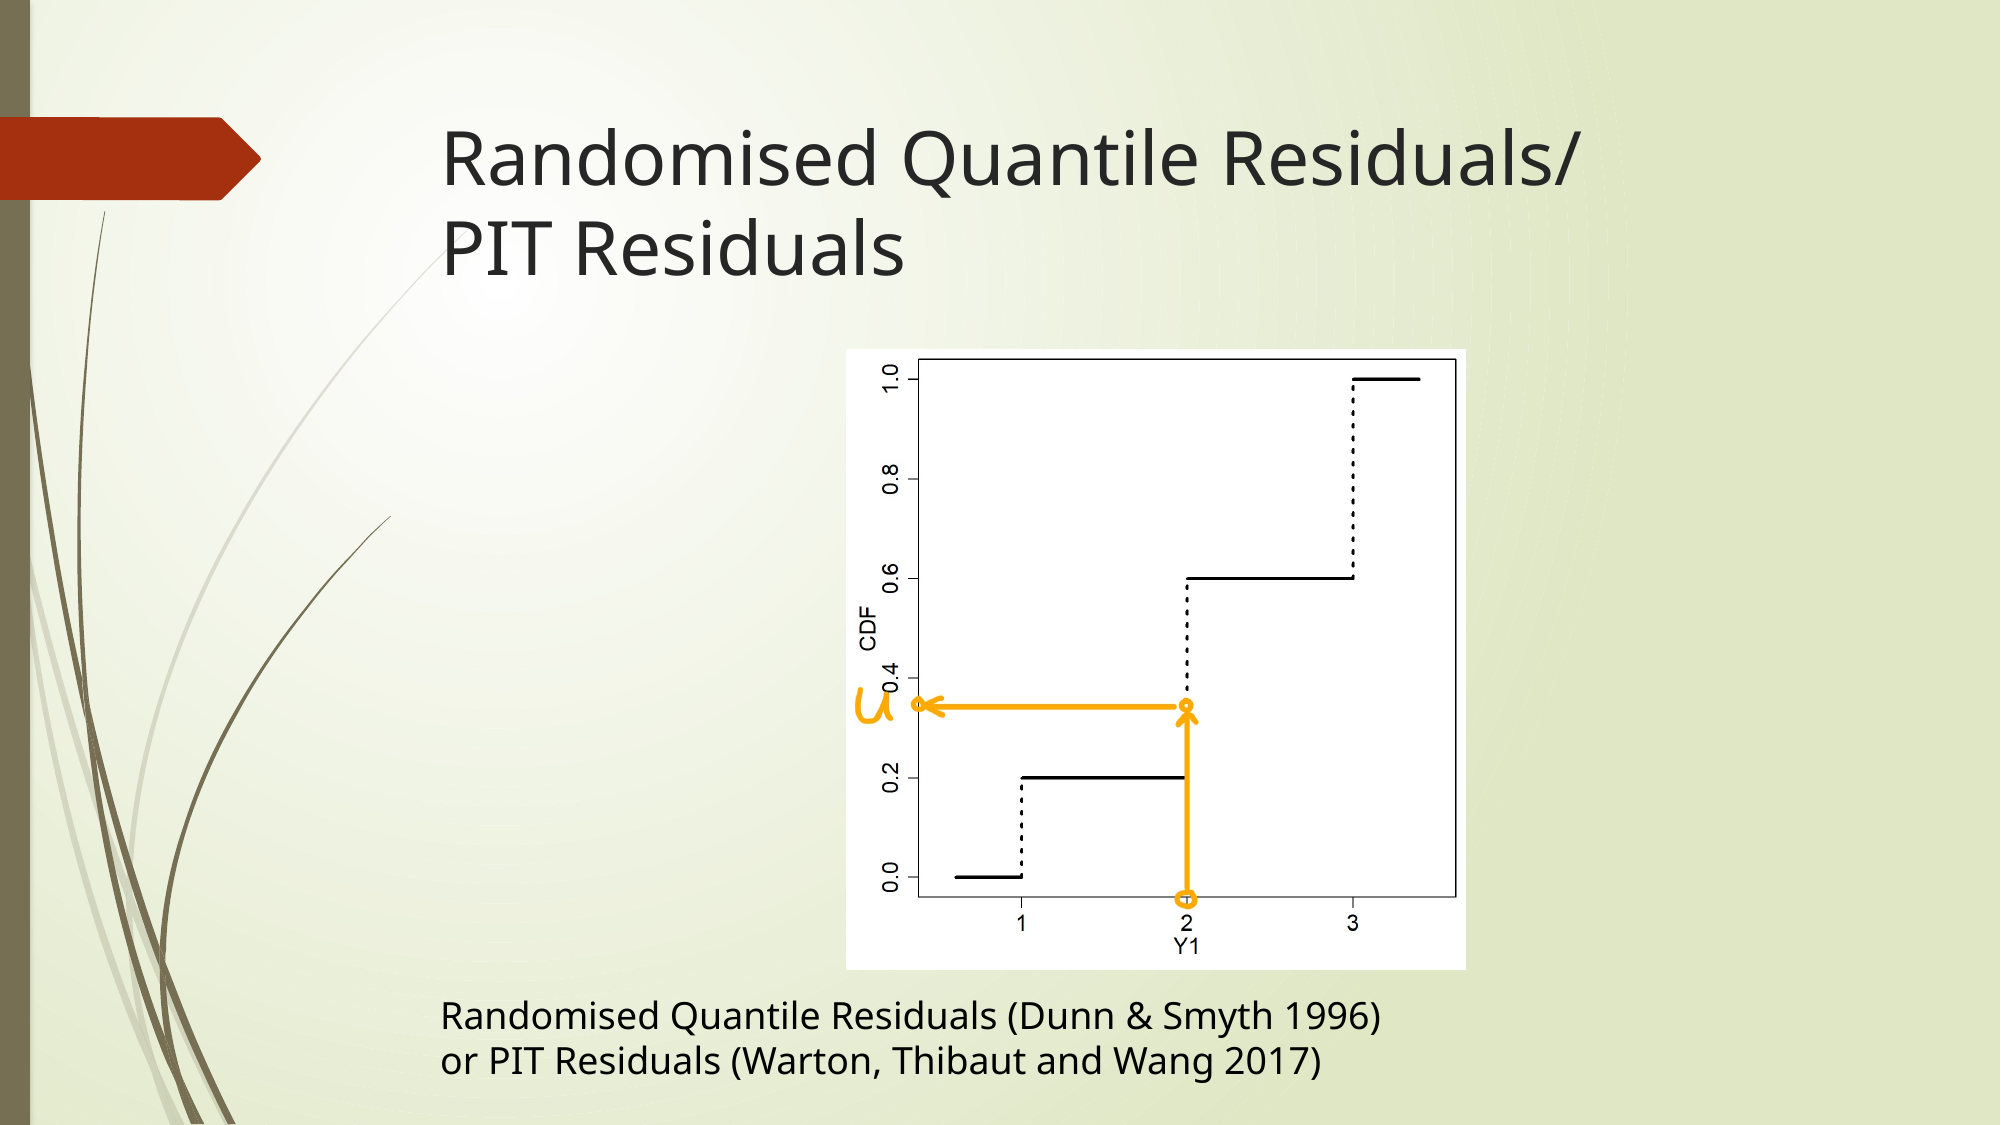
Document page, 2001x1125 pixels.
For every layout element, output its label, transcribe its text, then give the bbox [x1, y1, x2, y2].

text_box Randomised Quantile Residuals (Dunn & Smyth 1996) or PIT Residuals (Warton, Thibaut and Wang 2017) [425, 985, 1426, 1090]
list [845, 349, 1467, 971]
title Randomised Quantile Residuals/ PIT Residuals [425, 102, 1888, 313]
